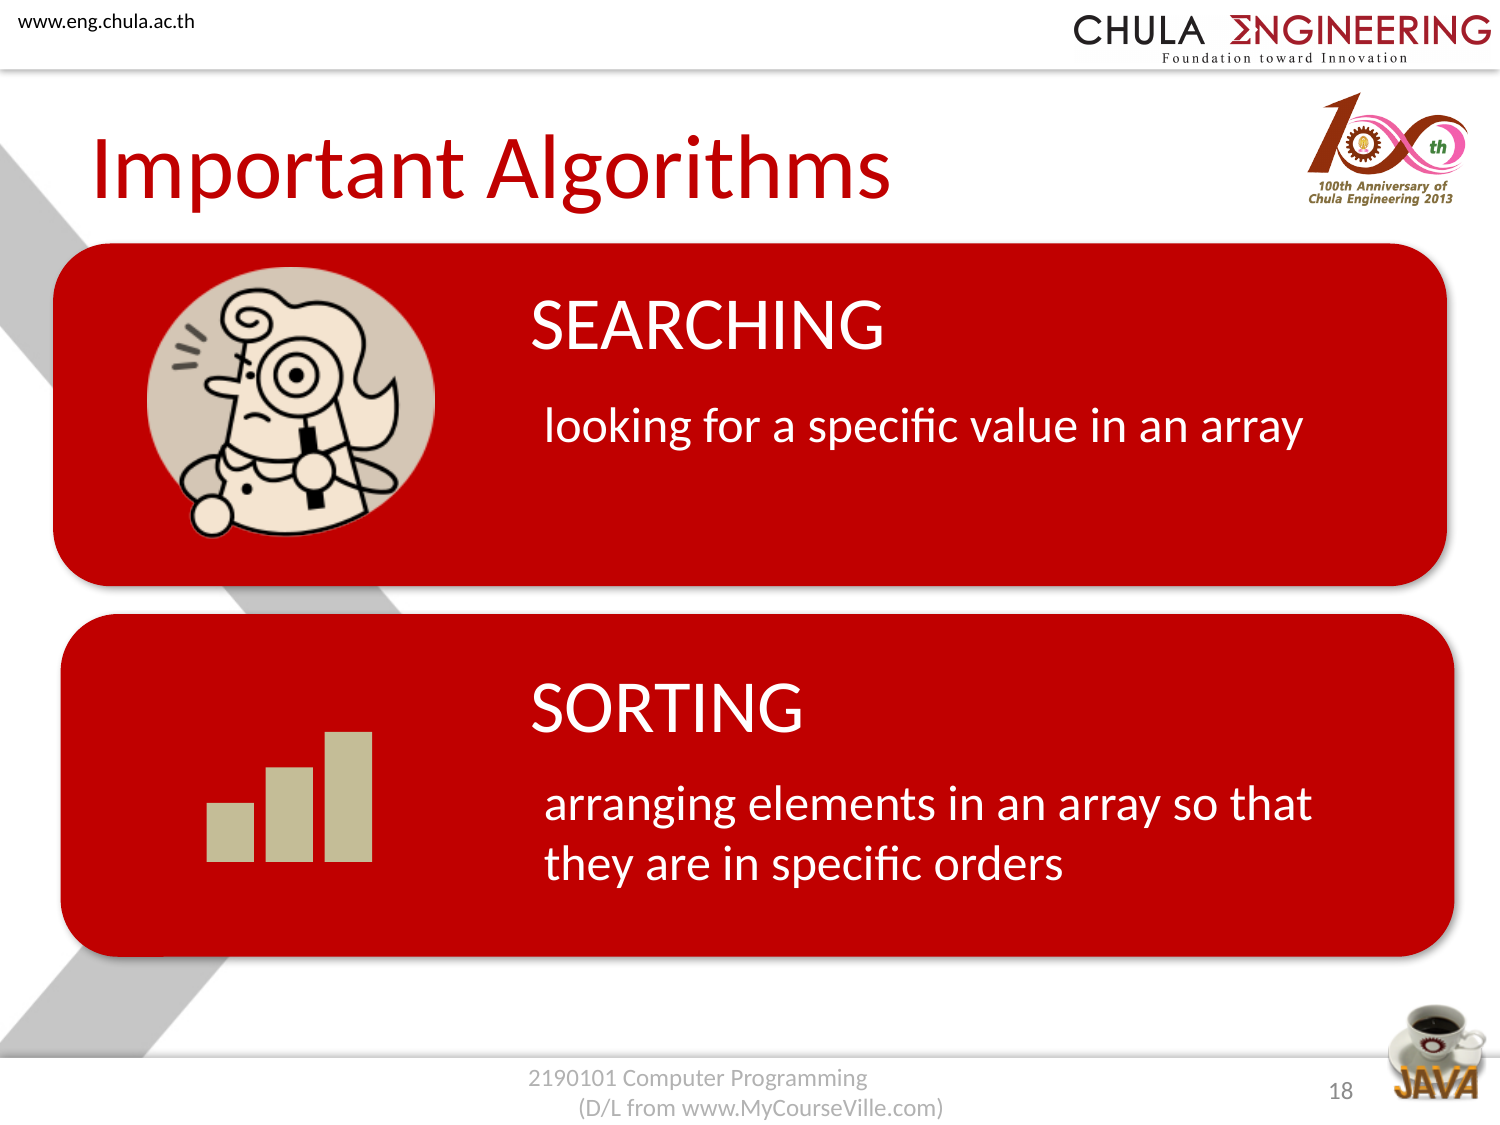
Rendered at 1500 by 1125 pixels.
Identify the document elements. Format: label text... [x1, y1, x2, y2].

text_box [53, 243, 1447, 587]
picture [0, 70, 1500, 1105]
text_box SORTING [515, 650, 821, 756]
title Important Algorithms [75, 91, 1246, 233]
slide_number 18 [1074, 1059, 1369, 1120]
footer 2190101 Computer Programming (D/L from www.MyCourseVille.com) [512, 1061, 988, 1122]
text_box [265, 767, 313, 862]
text_box [206, 802, 254, 862]
text_box arranging elements in an array so that they are in specific orders [529, 763, 1329, 898]
text_box [324, 731, 373, 862]
text_box SEARCHING [515, 267, 901, 372]
text_box [60, 614, 1455, 957]
text_box looking for a specific value in an array [529, 385, 1320, 461]
picture [1074, 15, 1491, 63]
